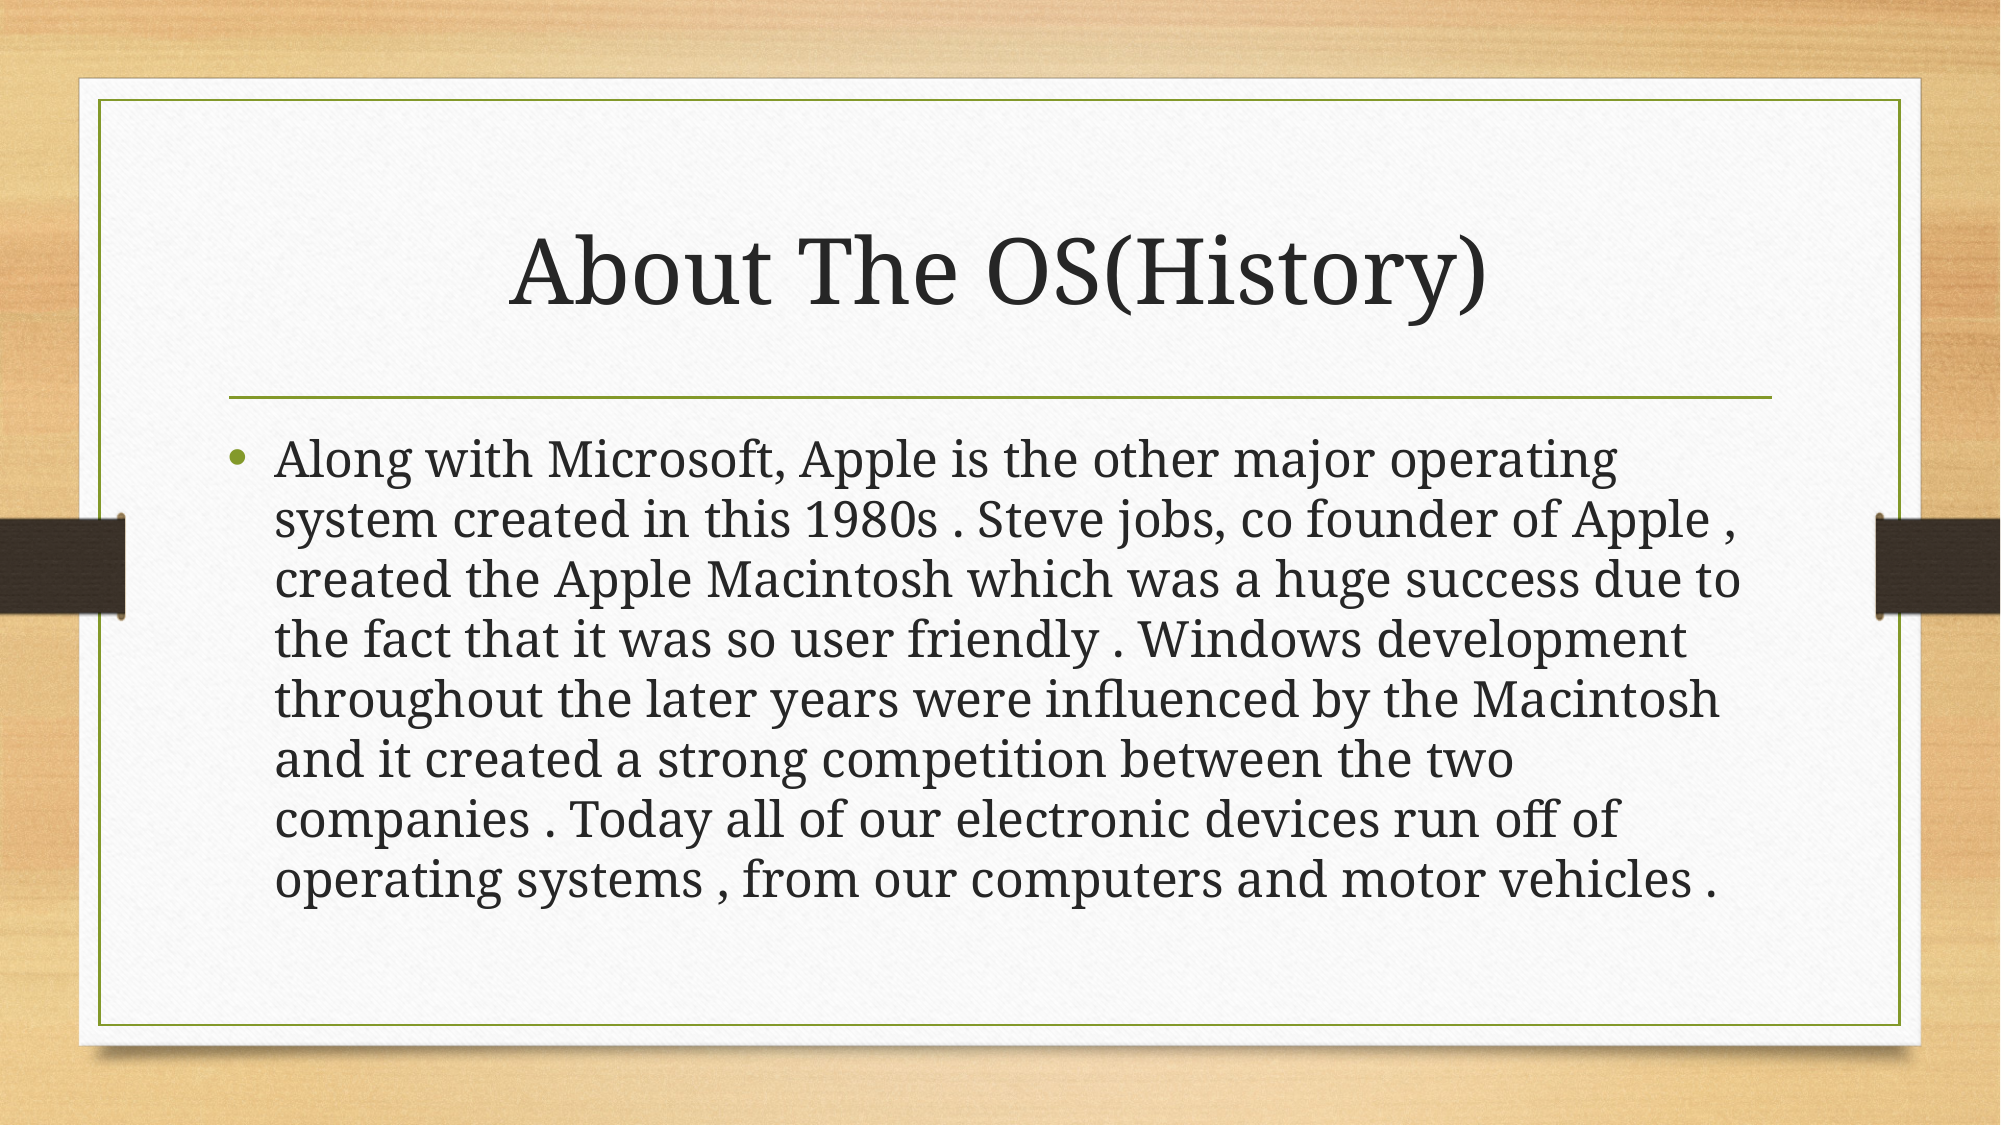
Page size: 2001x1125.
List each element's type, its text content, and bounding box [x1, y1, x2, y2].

list Along with Microsoft, Apple is the other major operating system created in this 1980s . Steve jobs, co founder of Apple , created the Apple Macintosh which was a huge success due to the fact that it was so user friendly . Windows development throughout the later years were influenced by the Macintosh and it created a strong competition between the two companies . Today all of our electronic devices run off of operating systems , from our computers and motor vehicles . [212, 419, 1788, 964]
title About The OS(History) [212, 161, 1788, 375]
picture [0, 0, 2001, 1125]
